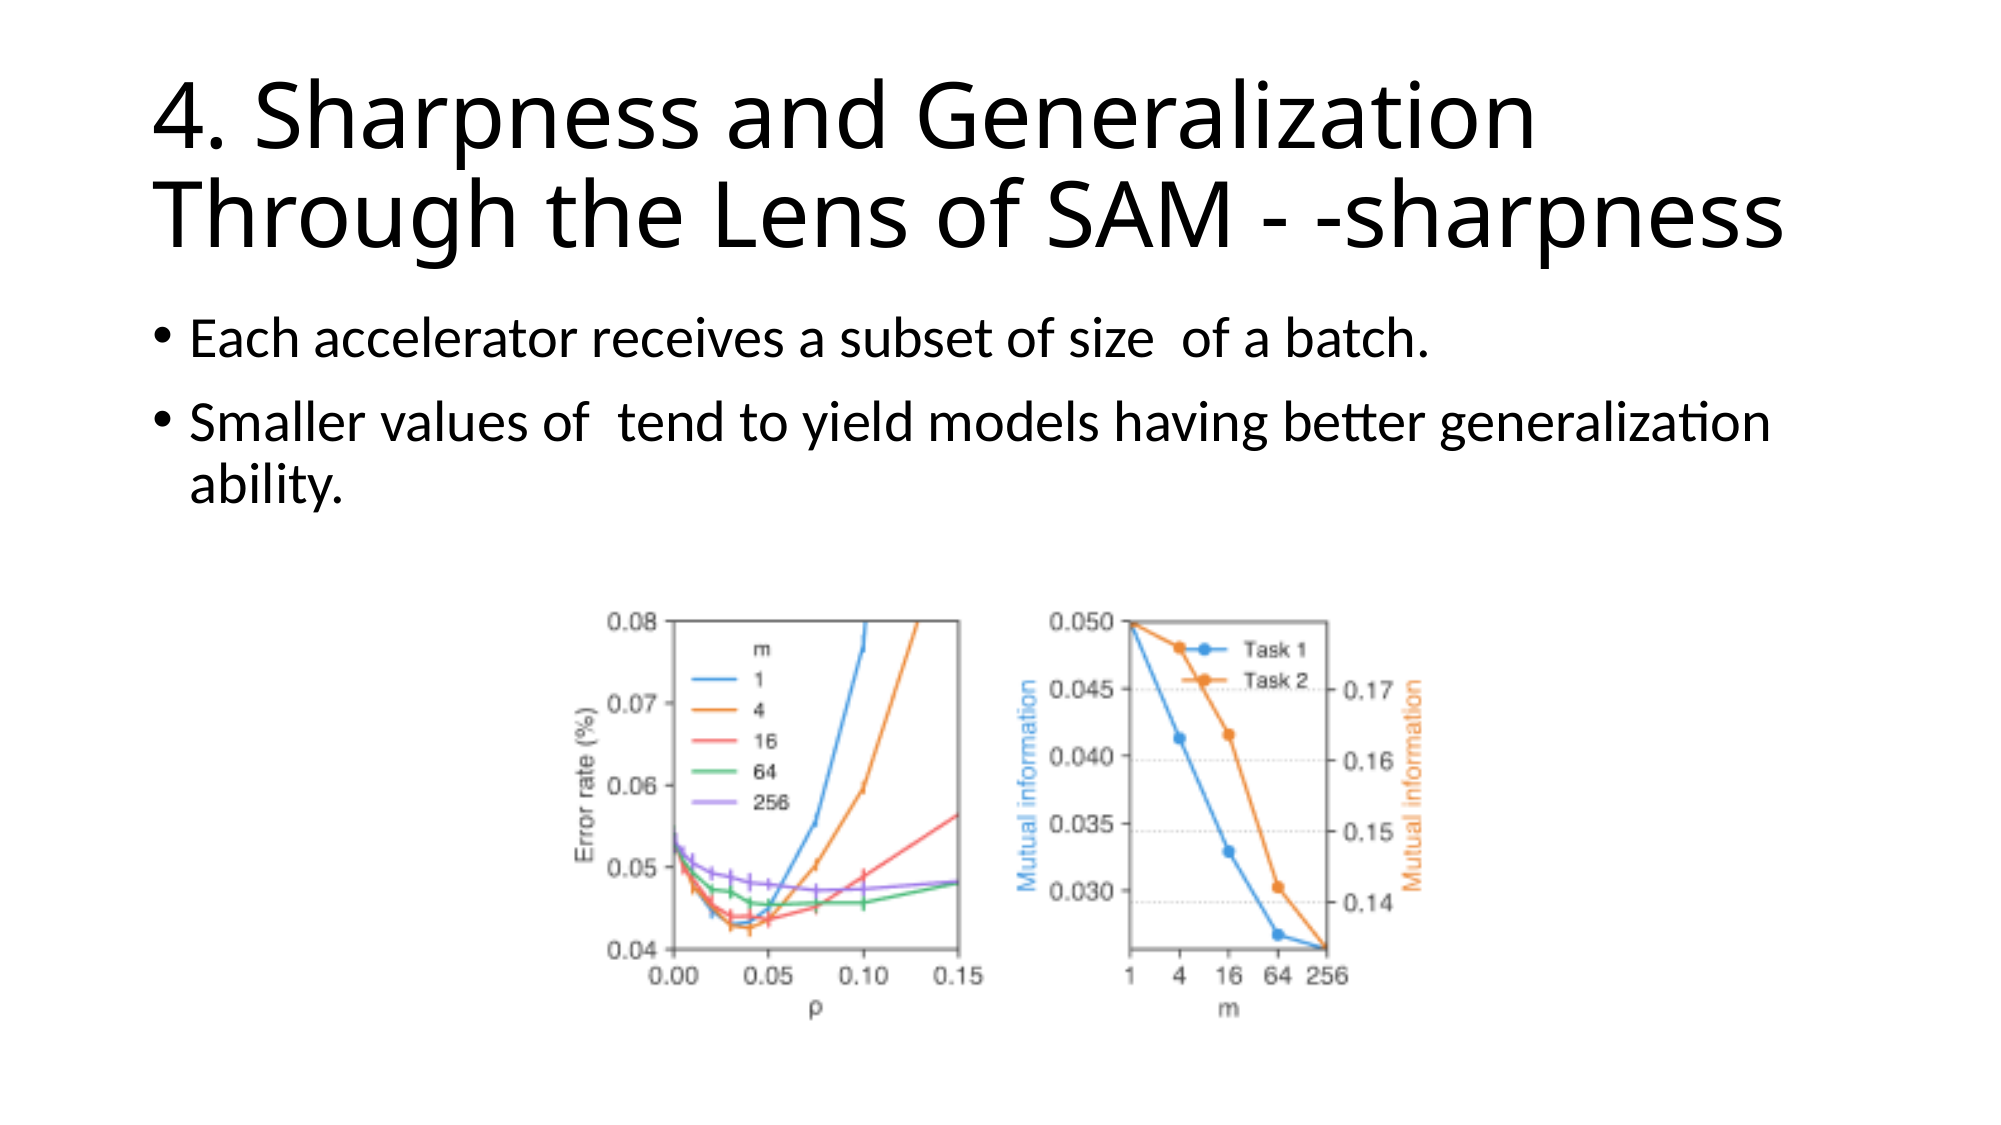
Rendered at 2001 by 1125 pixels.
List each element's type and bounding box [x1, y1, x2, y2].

picture [567, 585, 1432, 1036]
